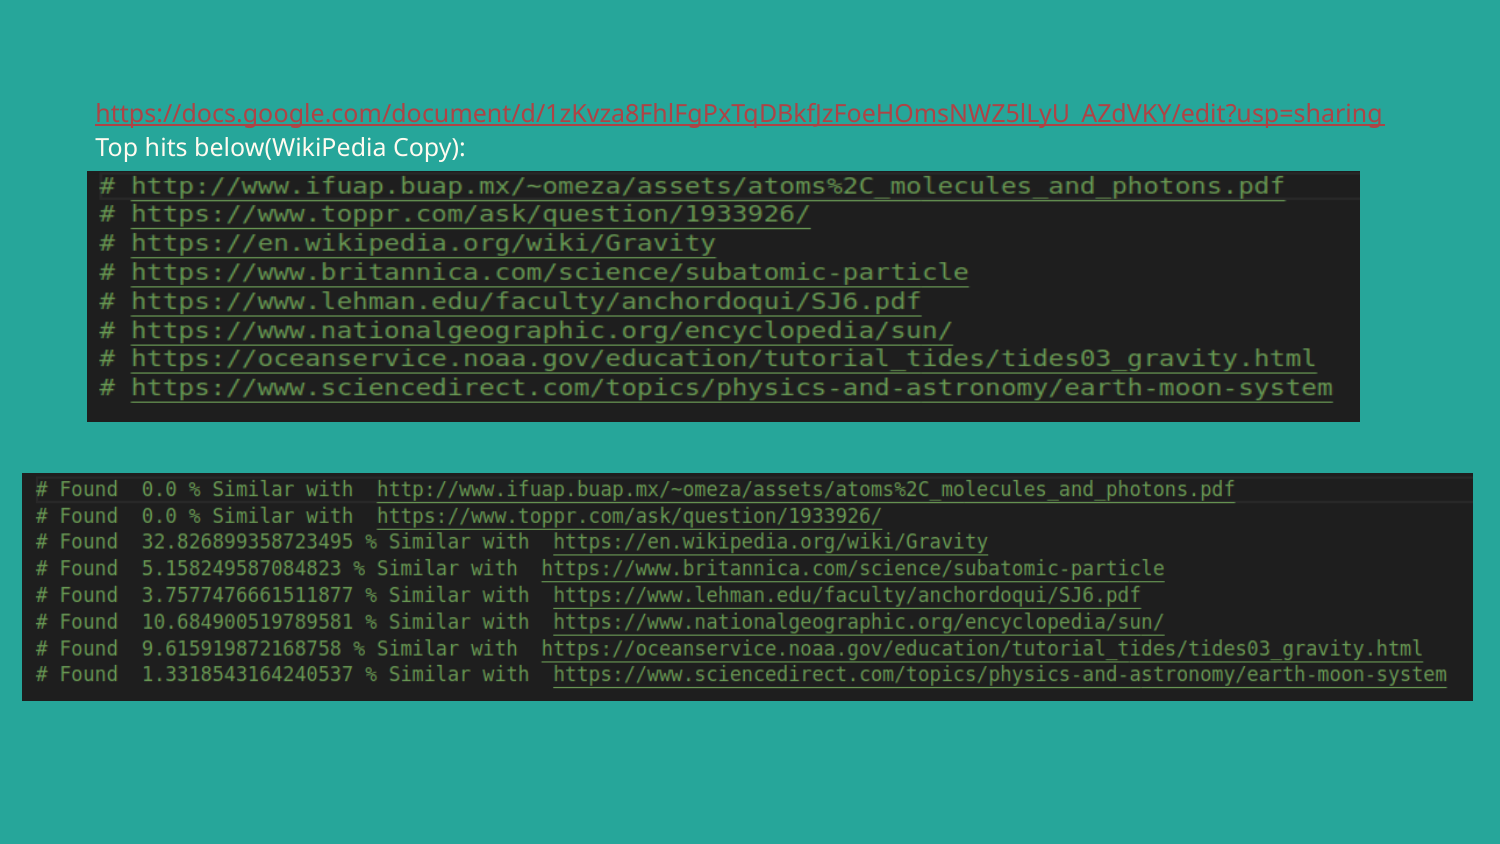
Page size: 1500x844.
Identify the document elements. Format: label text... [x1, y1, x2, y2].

picture [22, 472, 1473, 702]
picture [87, 171, 1360, 423]
title https://docs.google.com/document/d/1zKvza8FhlFgPxTqDBkfJzFoeHOmsNWZ5lLyU_AZdVKY/edit?usp=sharing Top hits below(WikiPedia Copy): [80, 86, 1415, 172]
